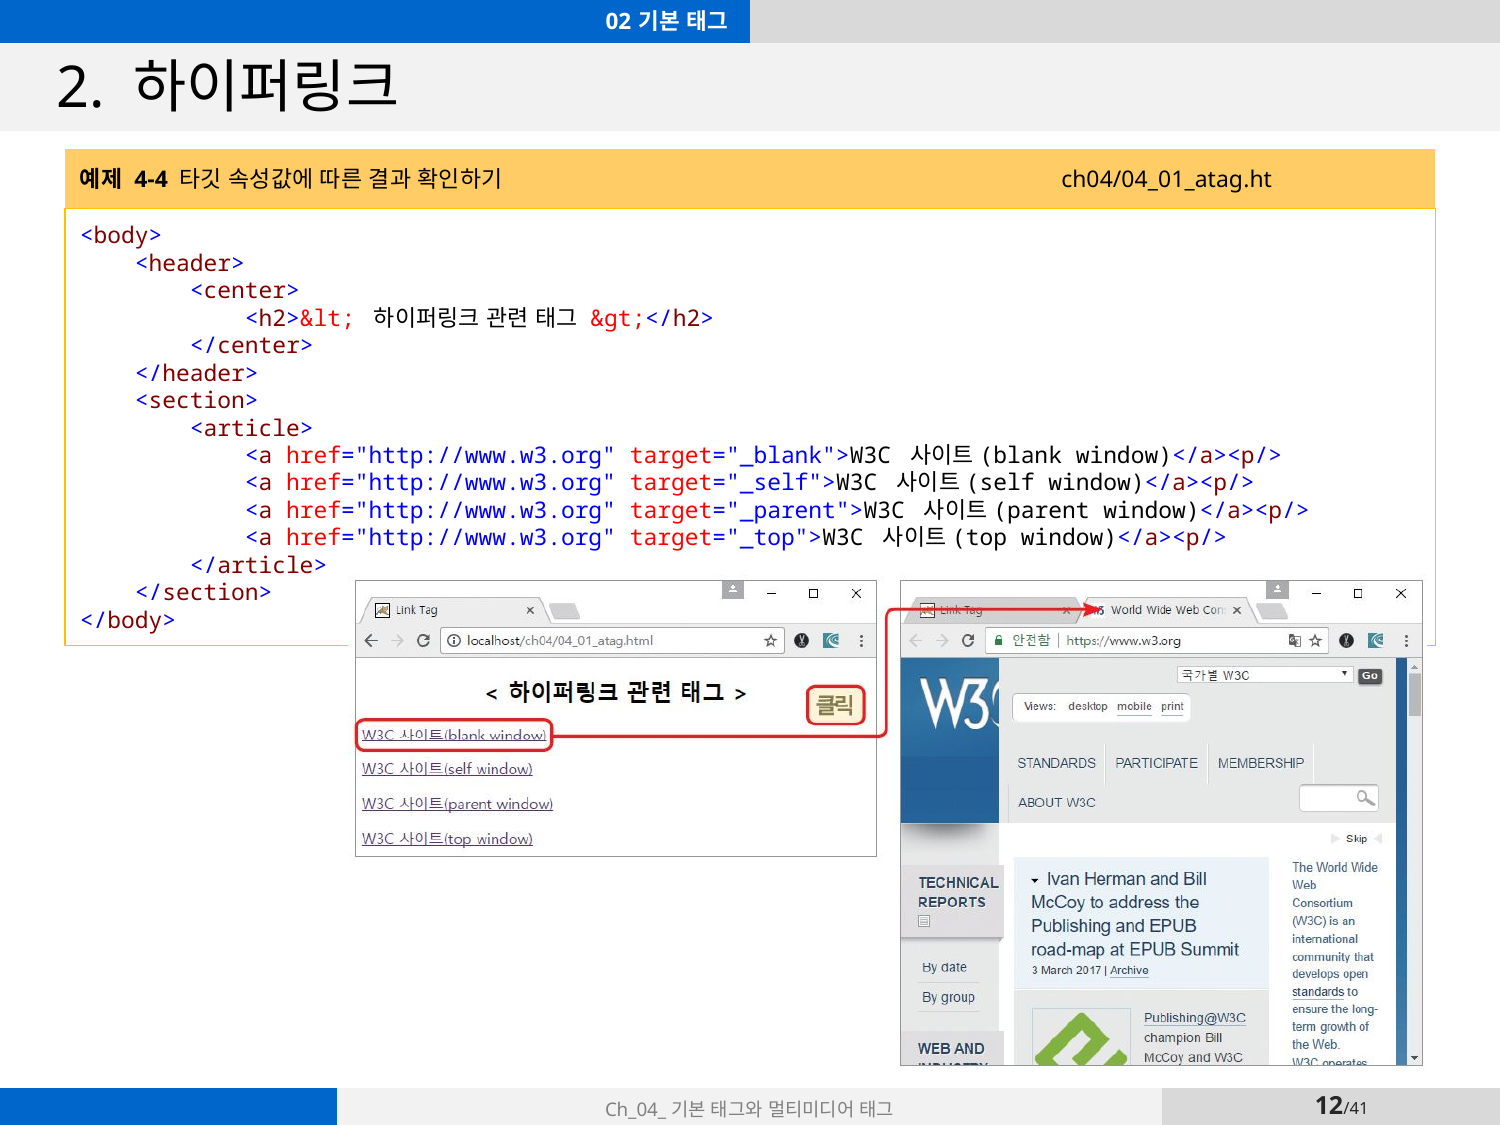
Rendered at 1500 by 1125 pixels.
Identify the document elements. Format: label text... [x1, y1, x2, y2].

picture [348, 574, 1427, 1071]
text_box 예제 4-4 타깃 속성값에 따른 결과 확인하기 ch04/04_01_atag.ht [63, 147, 1437, 206]
title 2. 하이퍼링크 [41, 42, 1459, 128]
text_box <body> <header> <center> <h2>&lt; 하이퍼링크 관련 태그 &gt;</h2> </center> </header> <section> <article> <a href="http://www.w3.org" target="_blank">W3C 사이트(blank window)</a><p/> <a href="http://www.w3.org" target="_self">W3C 사이트(self window)</a><p/> <a href="http://www.w3.org" target="_parent">W3C 사이트(parent window)</a><p/> <a href="http://www.w3.org" target="_top">W3C 사이트(top window)</a><p/> </article> </section> </body> [63, 206, 1437, 647]
text_box 02 기본 태그 [0, 0, 743, 43]
